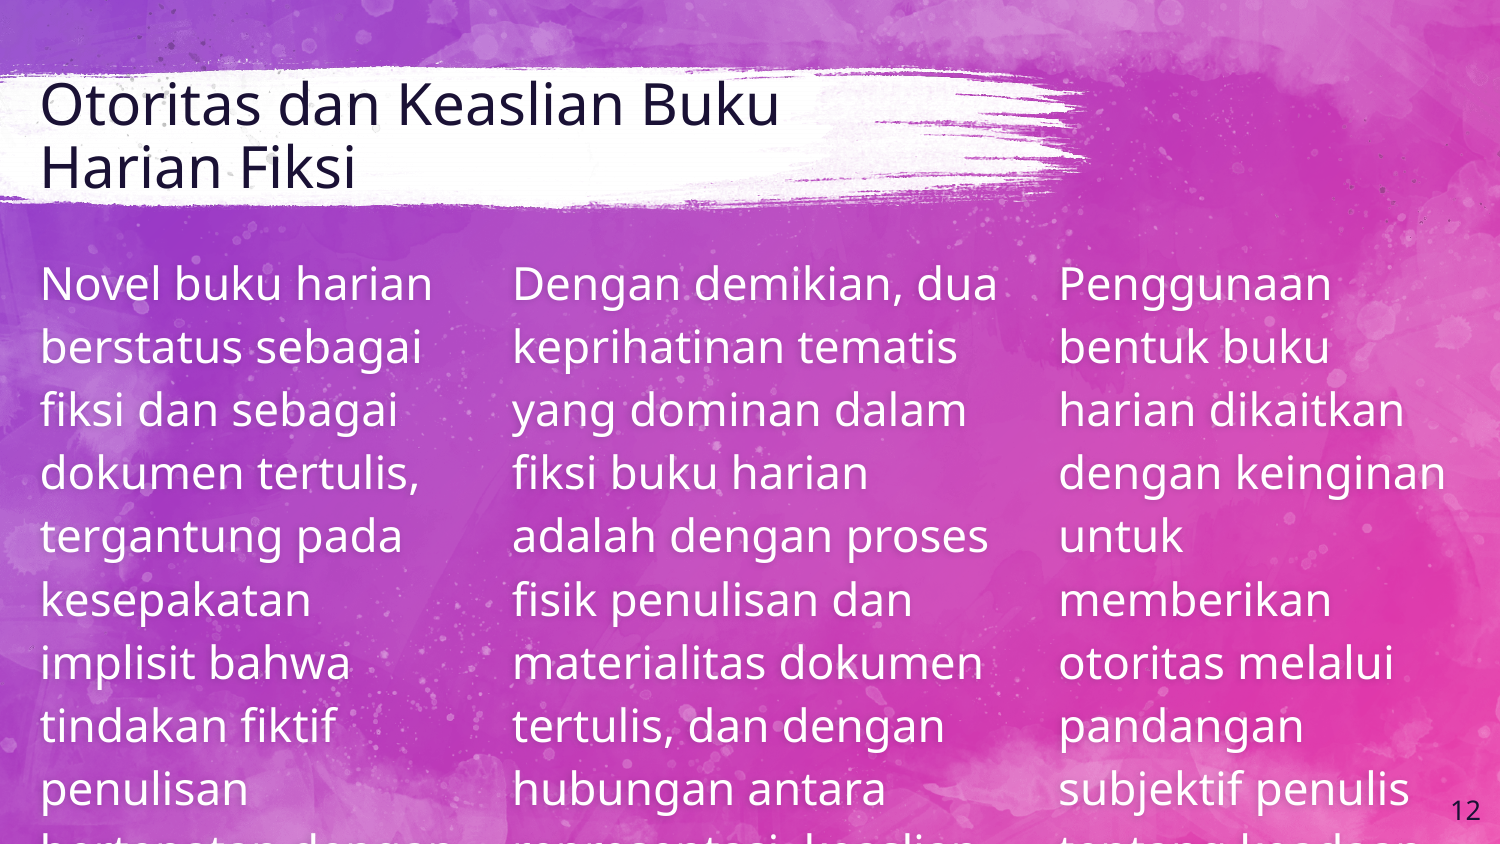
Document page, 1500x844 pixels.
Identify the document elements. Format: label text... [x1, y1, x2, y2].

list Penggunaan bentuk buku harian dikaitkan dengan keinginan untuk memberikan otoritas melalui pandangan subjektif penulis tentang keadaan dan peristiwa yang ada. [1058, 245, 1457, 759]
slide_number 12 [1391, 779, 1482, 844]
list Novel buku harian berstatus sebagai fiksi dan sebagai dokumen tertulis, tergantung pada kesepakatan implisit bahwa tindakan fiktif penulisan bertepatan dengan narasi [39, 245, 480, 759]
list Dengan demikian, dua keprihatinan tematis yang dominan dalam fiksi buku harian adalah dengan proses fisik penulisan dan materialitas dokumen tertulis, dan dengan hubungan antara representasi, keaslian, dan otoritas (Prince, 1975, p. 479) [511, 245, 1026, 831]
picture [0, 58, 1092, 219]
title Otoritas dan Keaslian Buku Harian Fiksi [39, 76, 963, 200]
